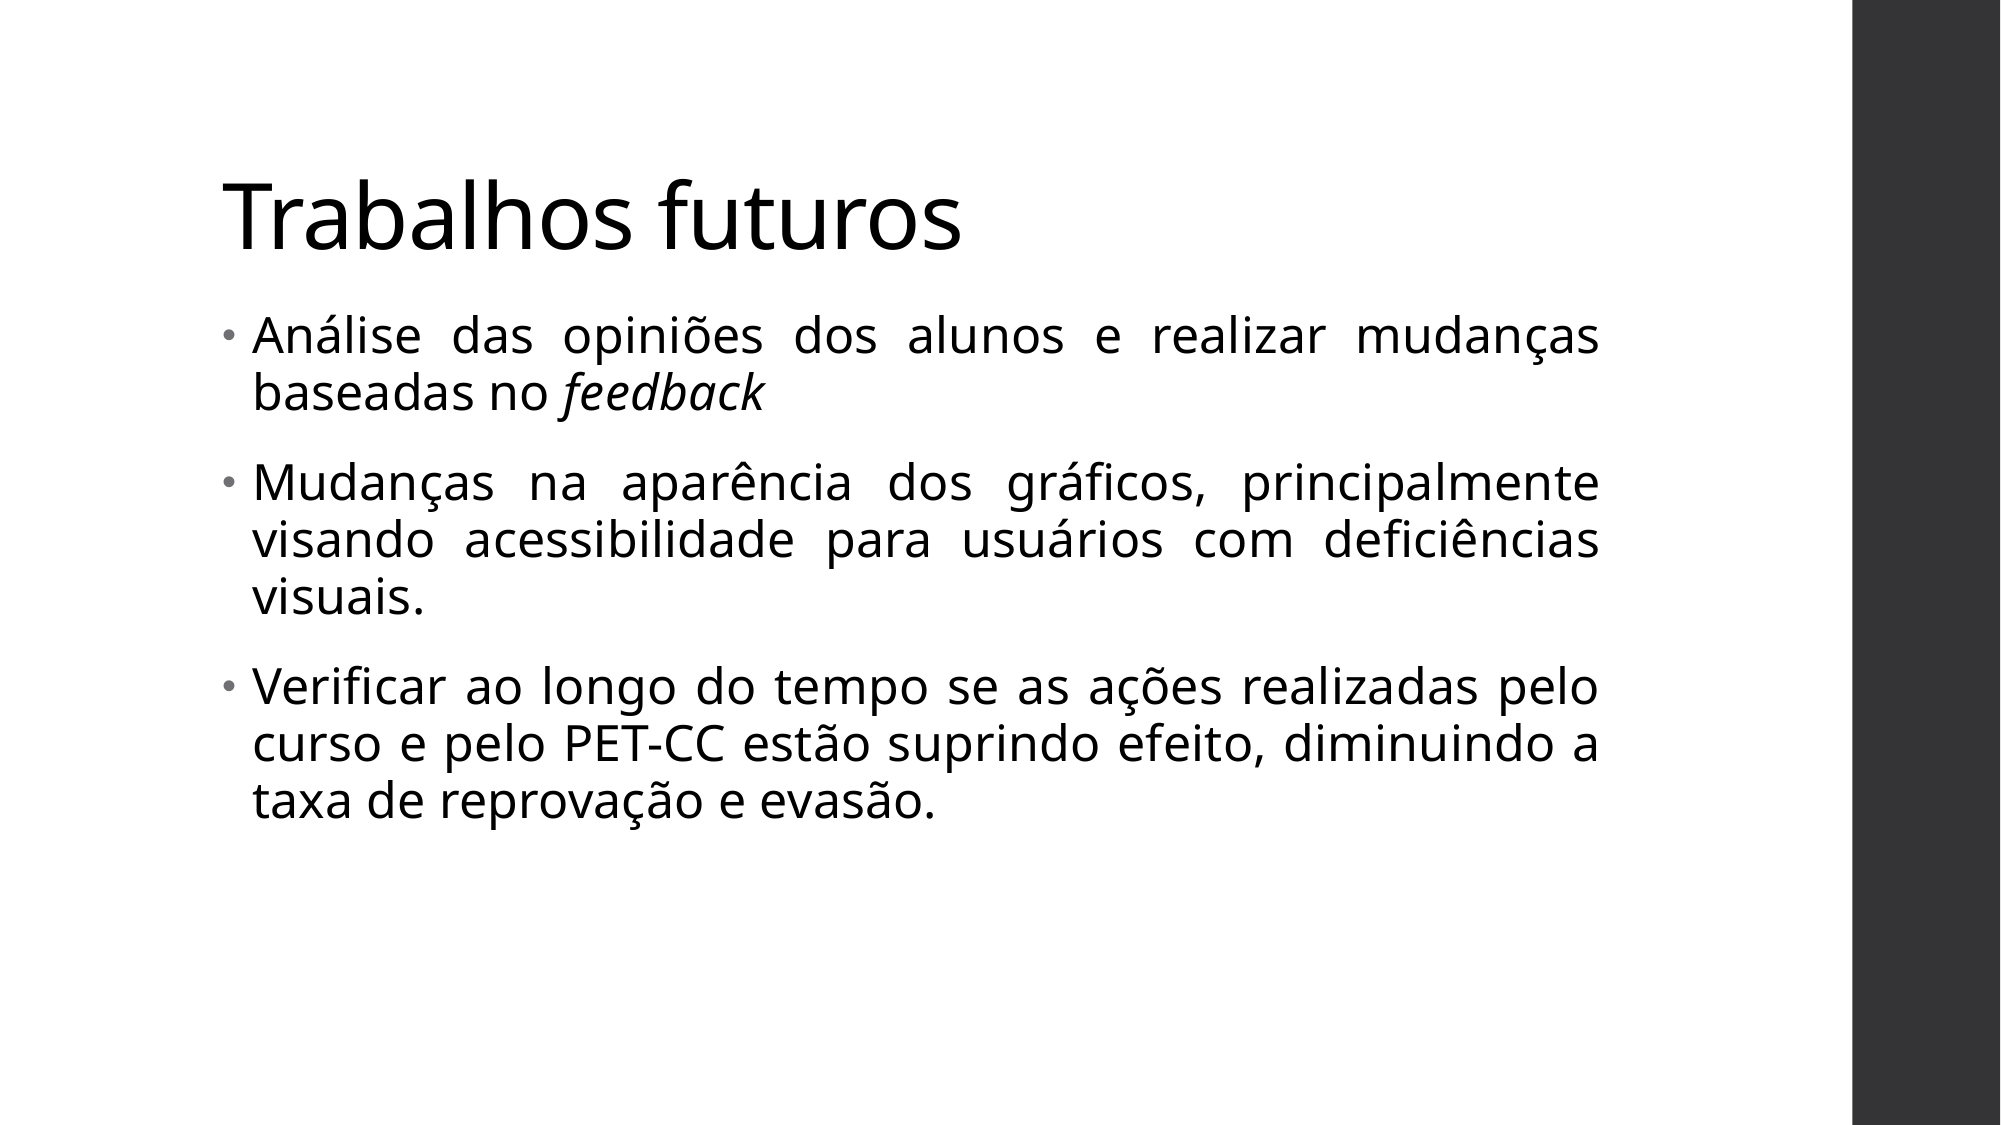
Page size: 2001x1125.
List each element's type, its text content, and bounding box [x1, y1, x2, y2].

title Trabalhos futuros [206, 60, 1797, 278]
list Análise das opiniões dos alunos e realizar mudanças baseadas no feedback Mudanças na aparência dos gráficos, principalmente visando acessibilidade para usuários com deficiências visuais. Verificar ao longo do tempo se as ações realizadas pelo curso e pelo PET-CC estão suprindo efeito, diminuindo a taxa de reprovação e evasão. [206, 299, 1617, 1014]
